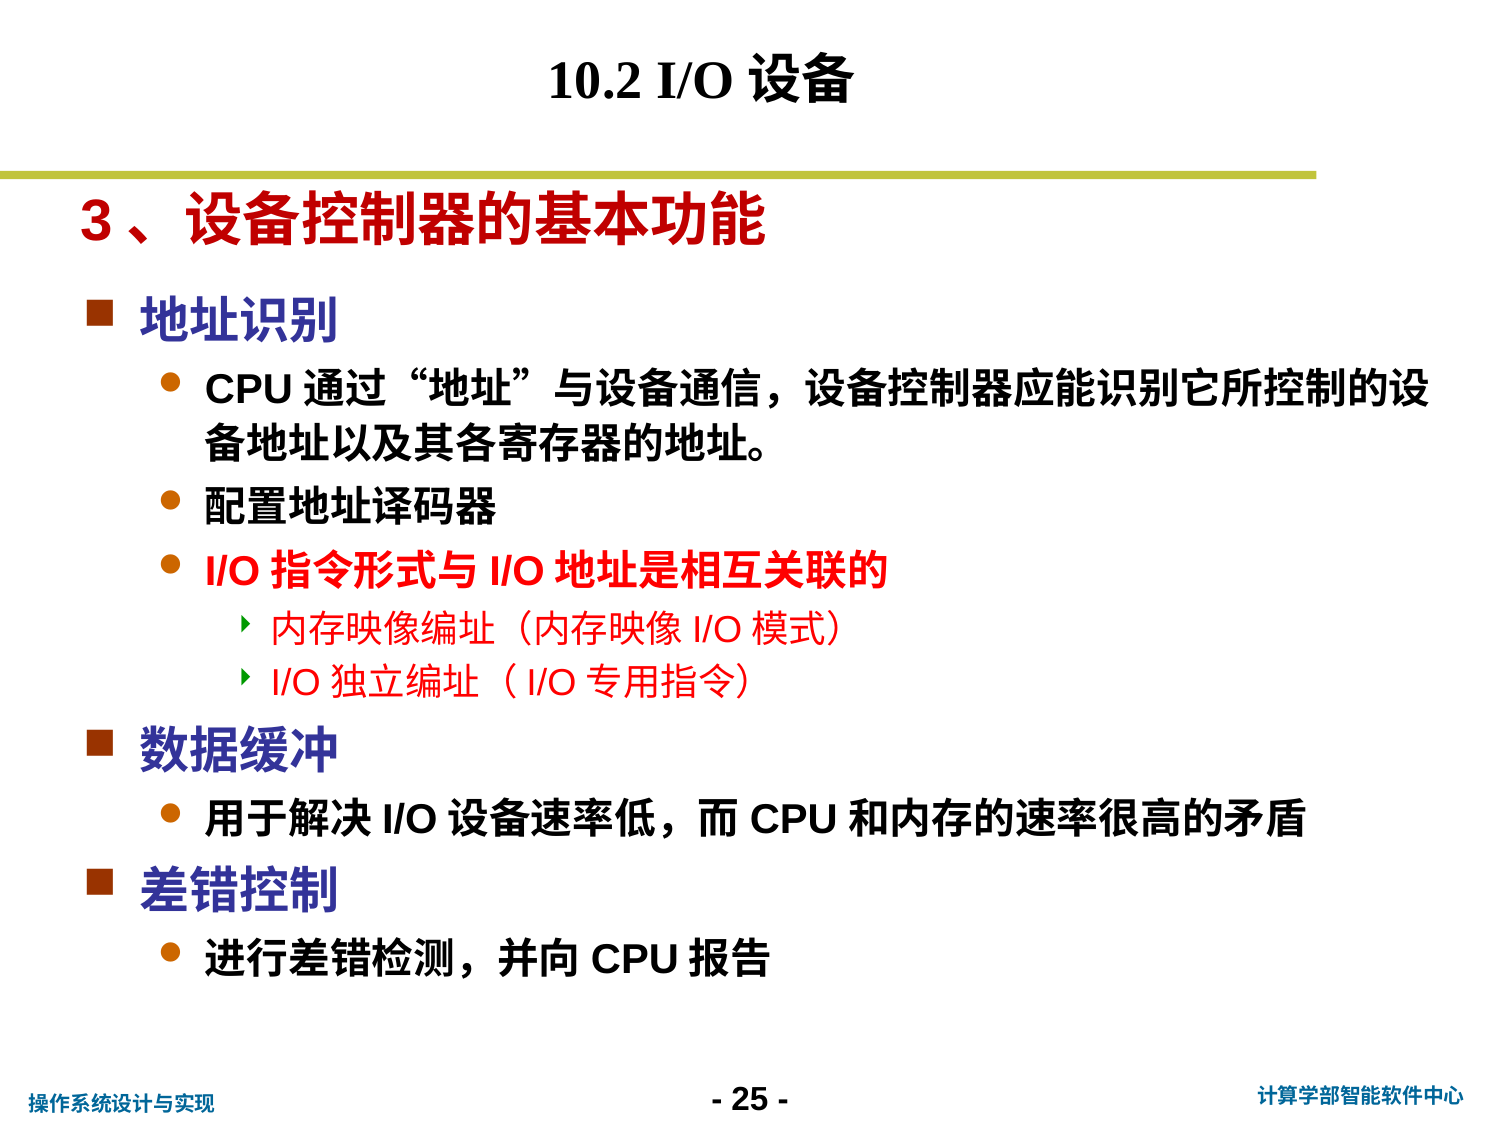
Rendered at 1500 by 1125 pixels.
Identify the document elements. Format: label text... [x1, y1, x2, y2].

text_box 10.2 I/O设备 [532, 17, 871, 117]
text_box 3、设备控制器的基本功能 [65, 174, 796, 260]
list 地址识别 CPU通过“地址”与设备通信，设备控制器应能识别它所控制的设备地址以及其各寄存器的地址。 配置地址译码器 I/O指令形式与I/O地址是相互关联的 内存映像编址（内存映像I/O模式） I/O独立编址（I/O专用指令） 数据缓冲 用于解决I/O设备速率低，而CPU和内存的速率很高的矛盾 差错控制 进行差错检测，并向CPU报告 [68, 275, 1451, 1004]
